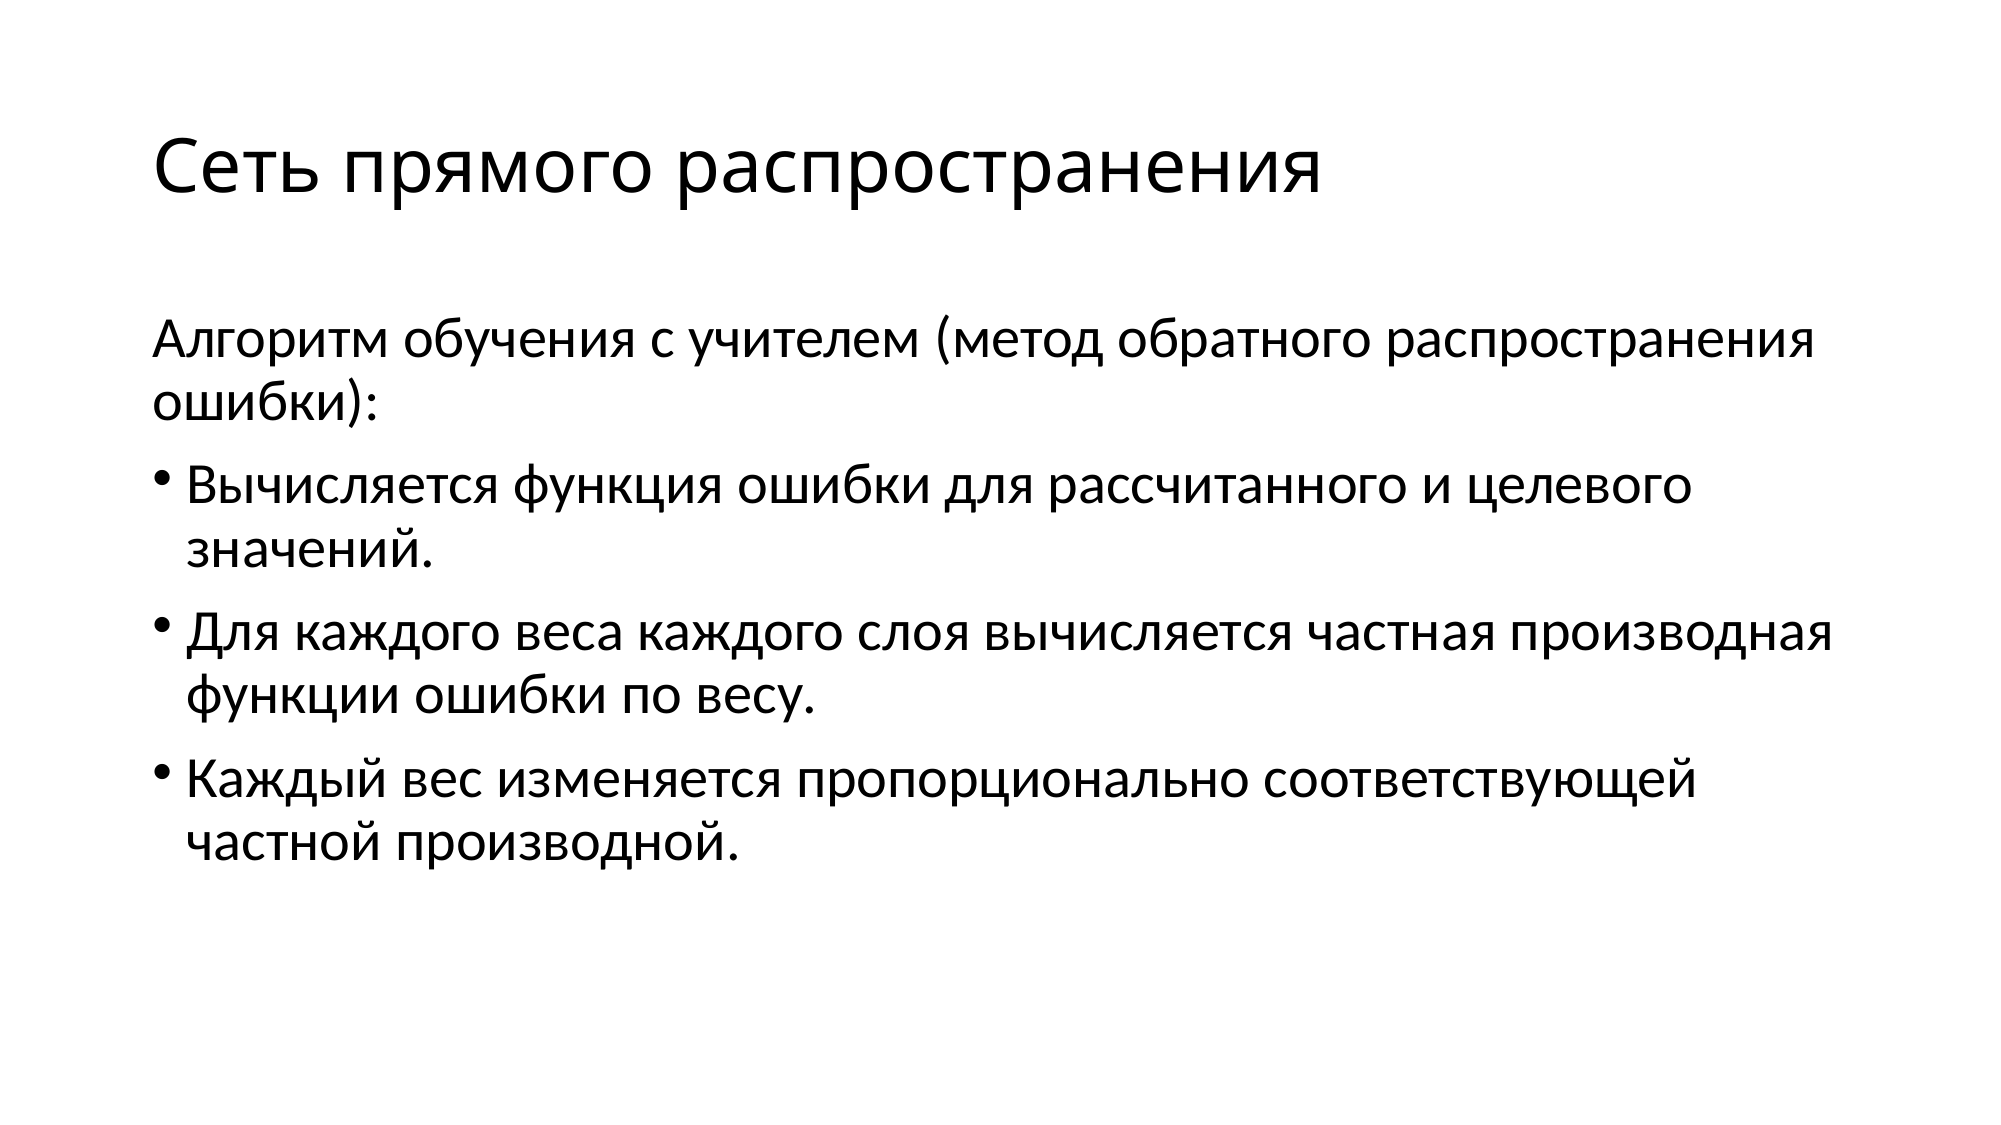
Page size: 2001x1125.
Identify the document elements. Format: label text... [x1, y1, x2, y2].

title Сеть прямого распространения [137, 59, 1863, 278]
list Алгоритм обучения с учителем (метод обратного распространения ошибки): Вычисляется функция ошибки для рассчитанного и целевого значений. Для каждого веса каждого слоя вычисляется частная производная функции ошибки по весу. Каждый вес изменяется пропорционально соответствующей частной производной. [137, 299, 1863, 1014]
